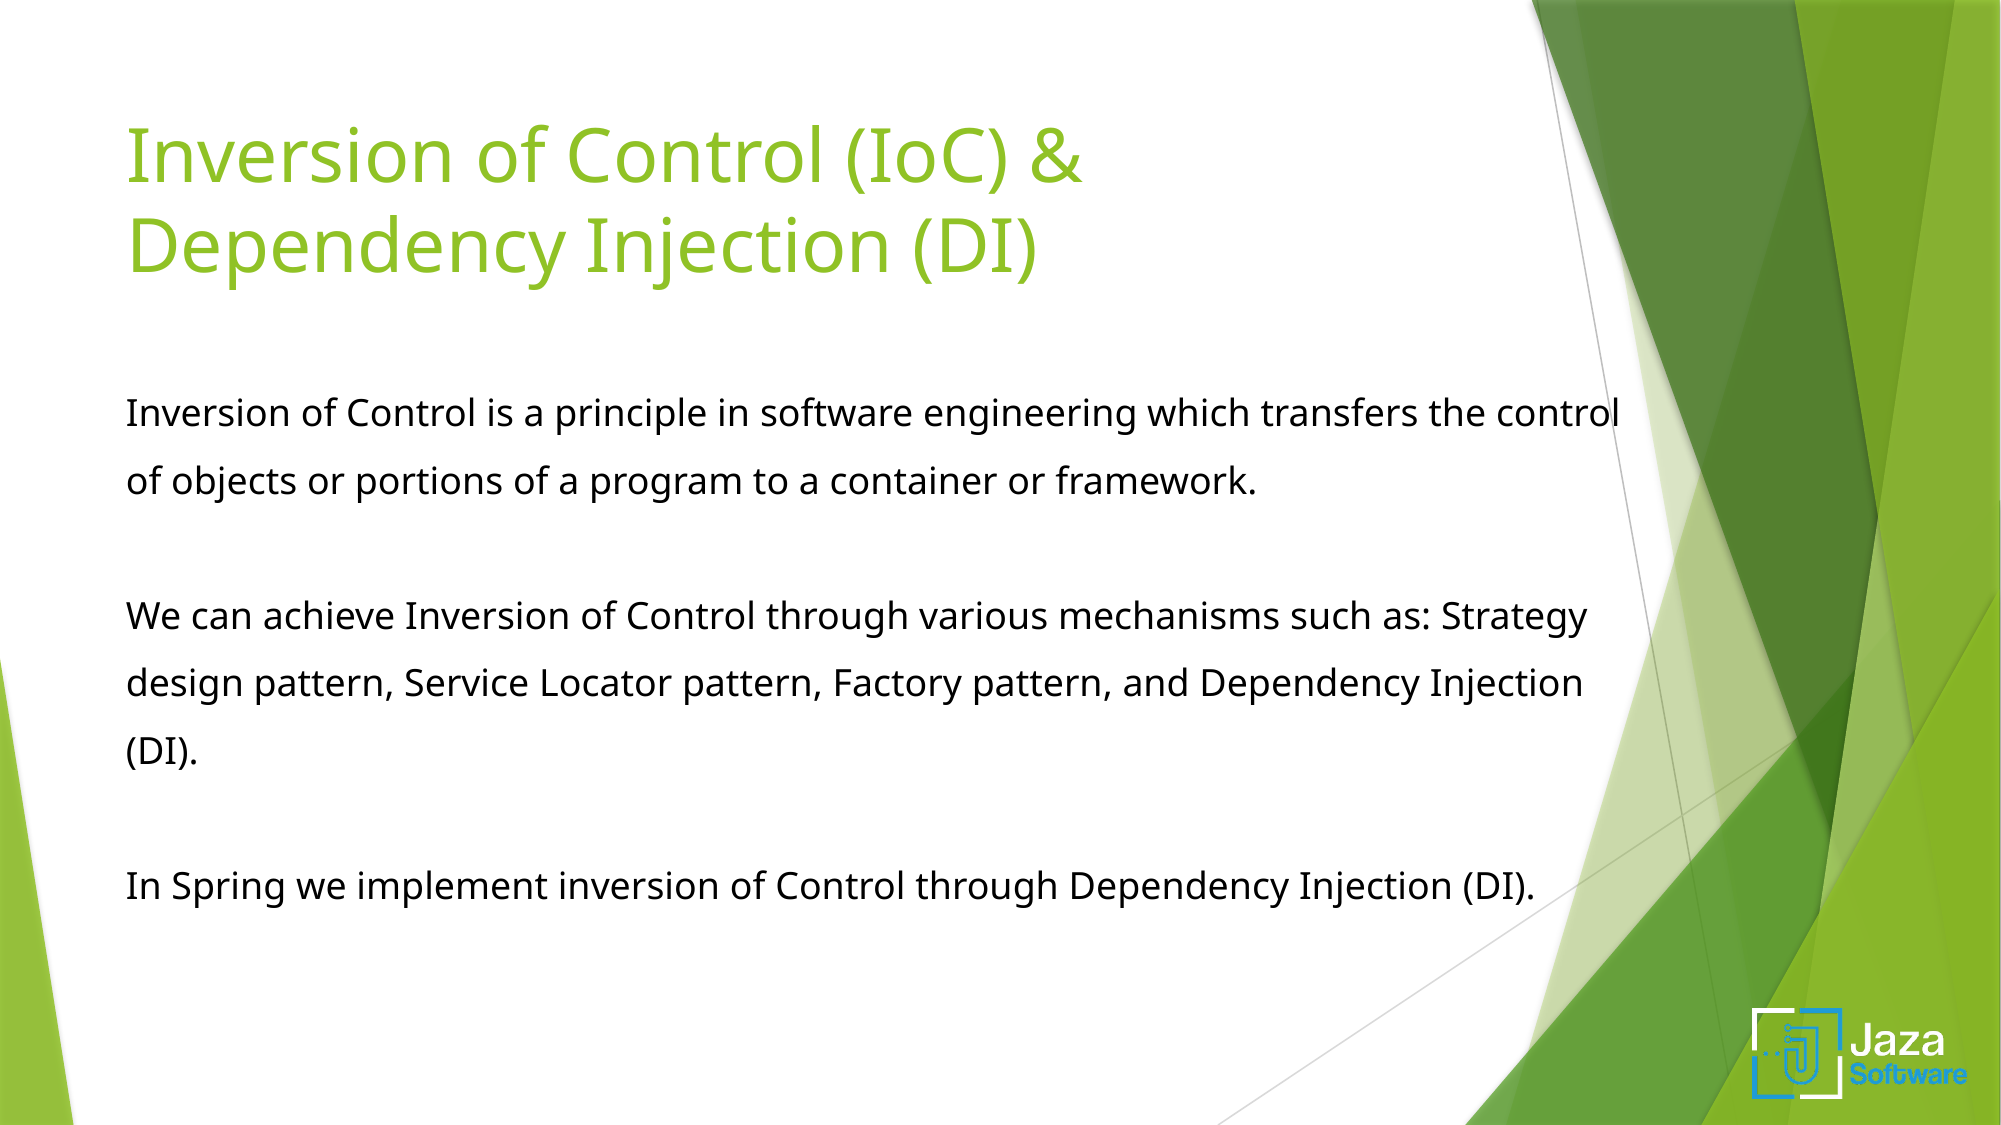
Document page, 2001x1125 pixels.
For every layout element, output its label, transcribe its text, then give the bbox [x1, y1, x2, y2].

picture [1751, 1008, 1967, 1099]
text_box Inversion of Control is a principle in software engineering which transfers the control of objects or portions of a program to a container or framework. We can achieve Inversion of Control through various mechanisms such as: Strategy design pattern, Service Locator pattern, Factory pattern, and Dependency Injection (DI). In Spring we implement inversion of Control through Dependency Injection (DI). [111, 359, 1661, 915]
title Inversion of Control (IoC) & Dependency Injection (DI) [111, 99, 1315, 317]
